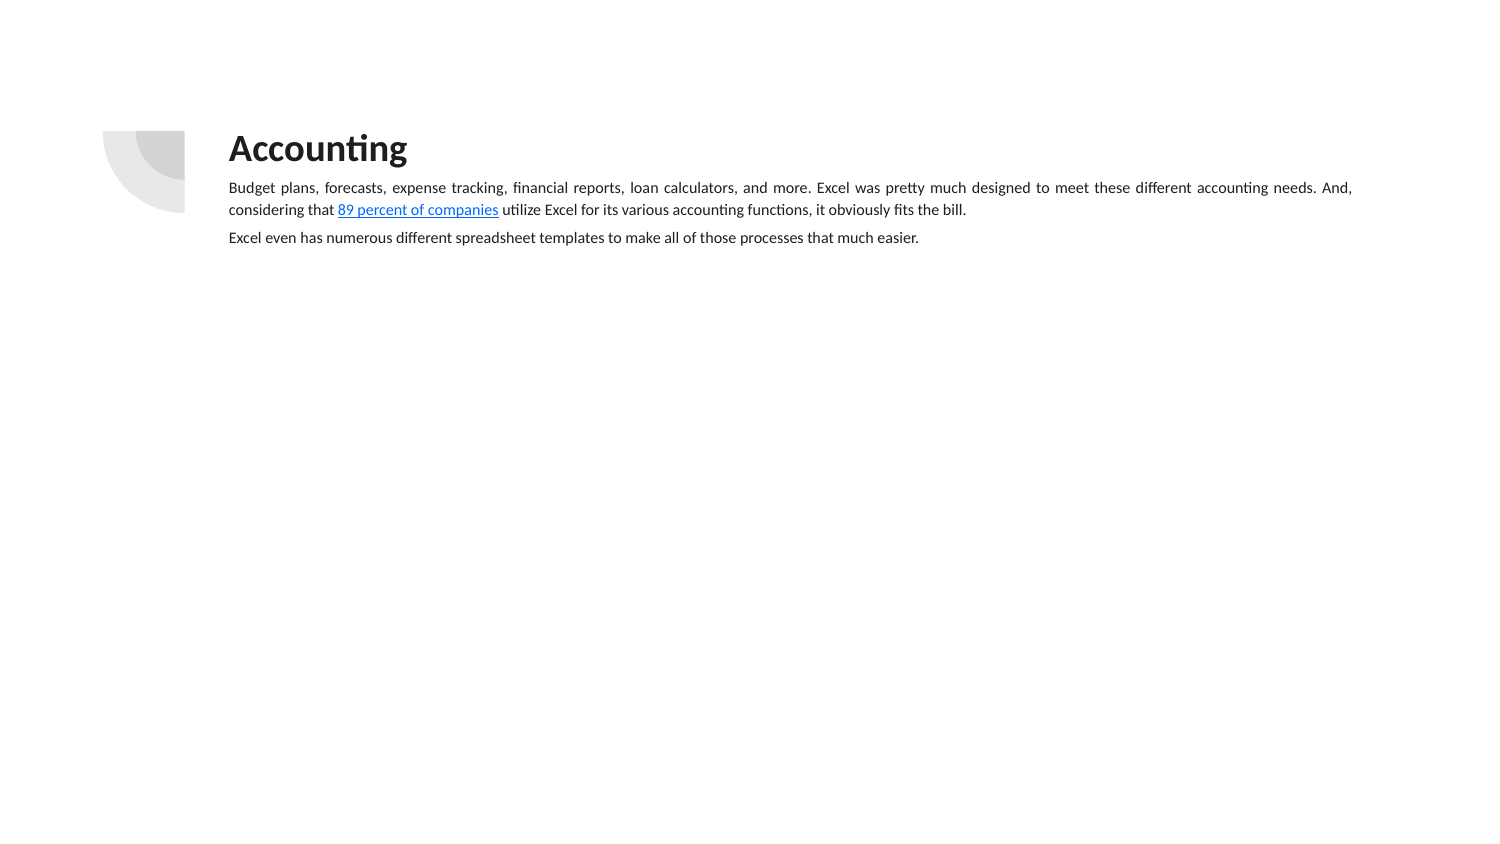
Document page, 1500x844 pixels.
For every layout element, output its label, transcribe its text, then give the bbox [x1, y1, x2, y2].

title Accounting Budget plans, forecasts, expense tracking, financial reports, loan calculators, and more. Excel was pretty much designed to meet these different accounting needs. And, considering that 89 percent of companies utilize Excel for its various accounting functions, it obviously fits the bill. Excel even has numerous different spreadsheet templates to make all of those processes that much easier. [213, 98, 1368, 263]
